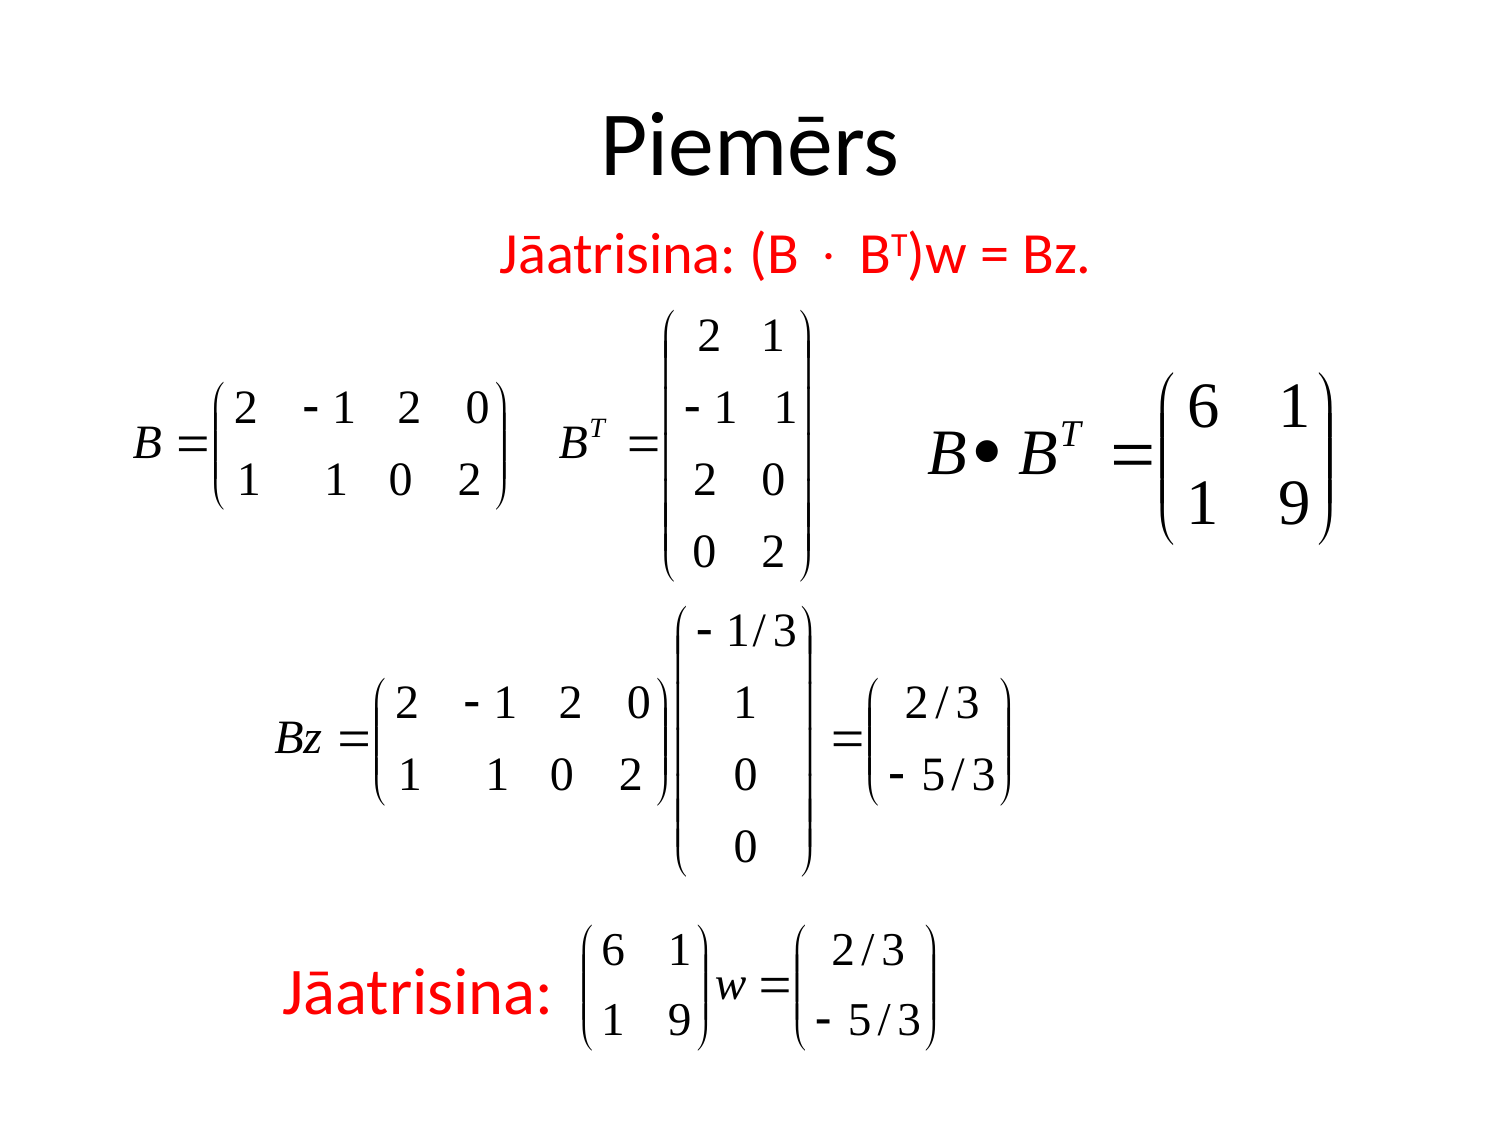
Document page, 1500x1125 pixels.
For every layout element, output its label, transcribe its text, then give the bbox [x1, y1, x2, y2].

text_box Jāatrisina: (B  BT)w = Bz. [484, 208, 1107, 293]
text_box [572, 916, 951, 1059]
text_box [265, 597, 1074, 886]
text_box Jāatrisina: [267, 940, 567, 1036]
title Piemērs [74, 44, 1426, 233]
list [915, 361, 1353, 557]
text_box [123, 302, 824, 591]
